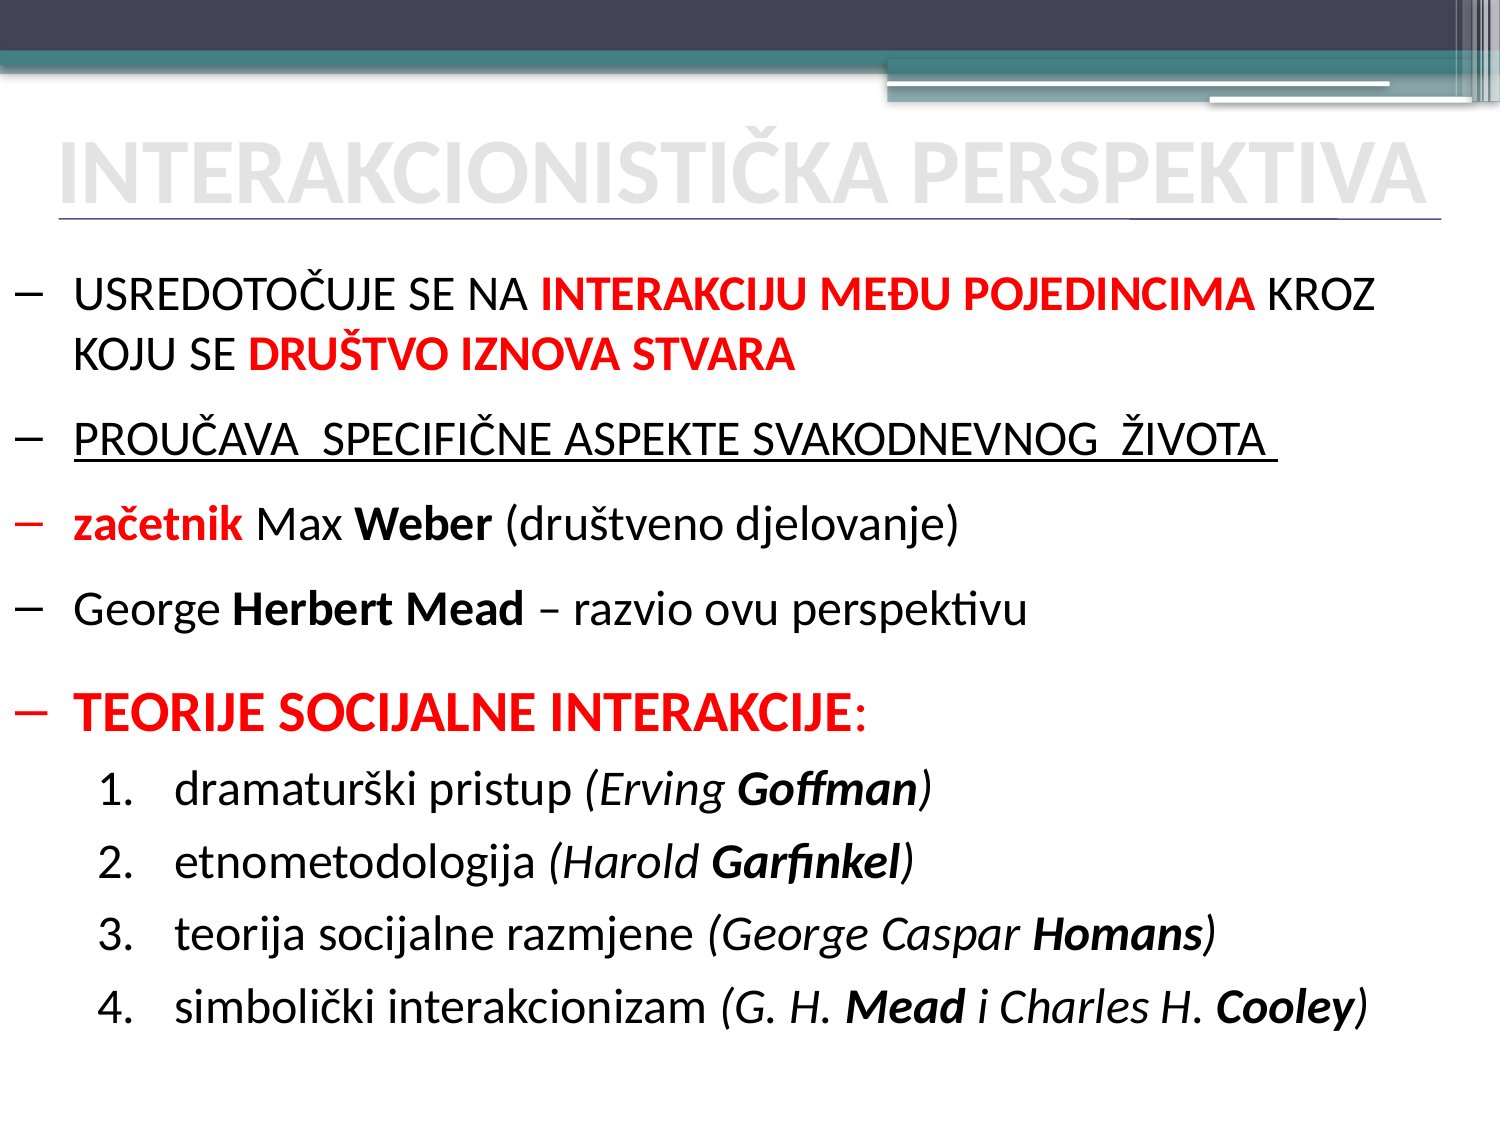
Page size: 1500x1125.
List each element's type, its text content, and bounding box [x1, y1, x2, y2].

list USREDOTOČUJE SE NA INTERAKCIJU MEĐU POJEDINCIMA KROZ KOJU SE DRUŠTVO IZNOVA STVARA PROUČAVA SPECIFIČNE ASPEKTE SVAKODNEVNOG ŽIVOTA začetnik Max Weber (društveno djelovanje) George Herbert Mead – razvio ovu perspektivu TEORIJE SOCIJALNE INTERAKCIJE: dramaturški pristup (Erving Goffman) etnometodologija (Harold Garfinkel) teorija socijalne razmjene (George Caspar Homans) simbolički interakcionizam (G. H. Mead i Charles H. Cooley) [0, 252, 1500, 1064]
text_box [41, 77, 1500, 254]
